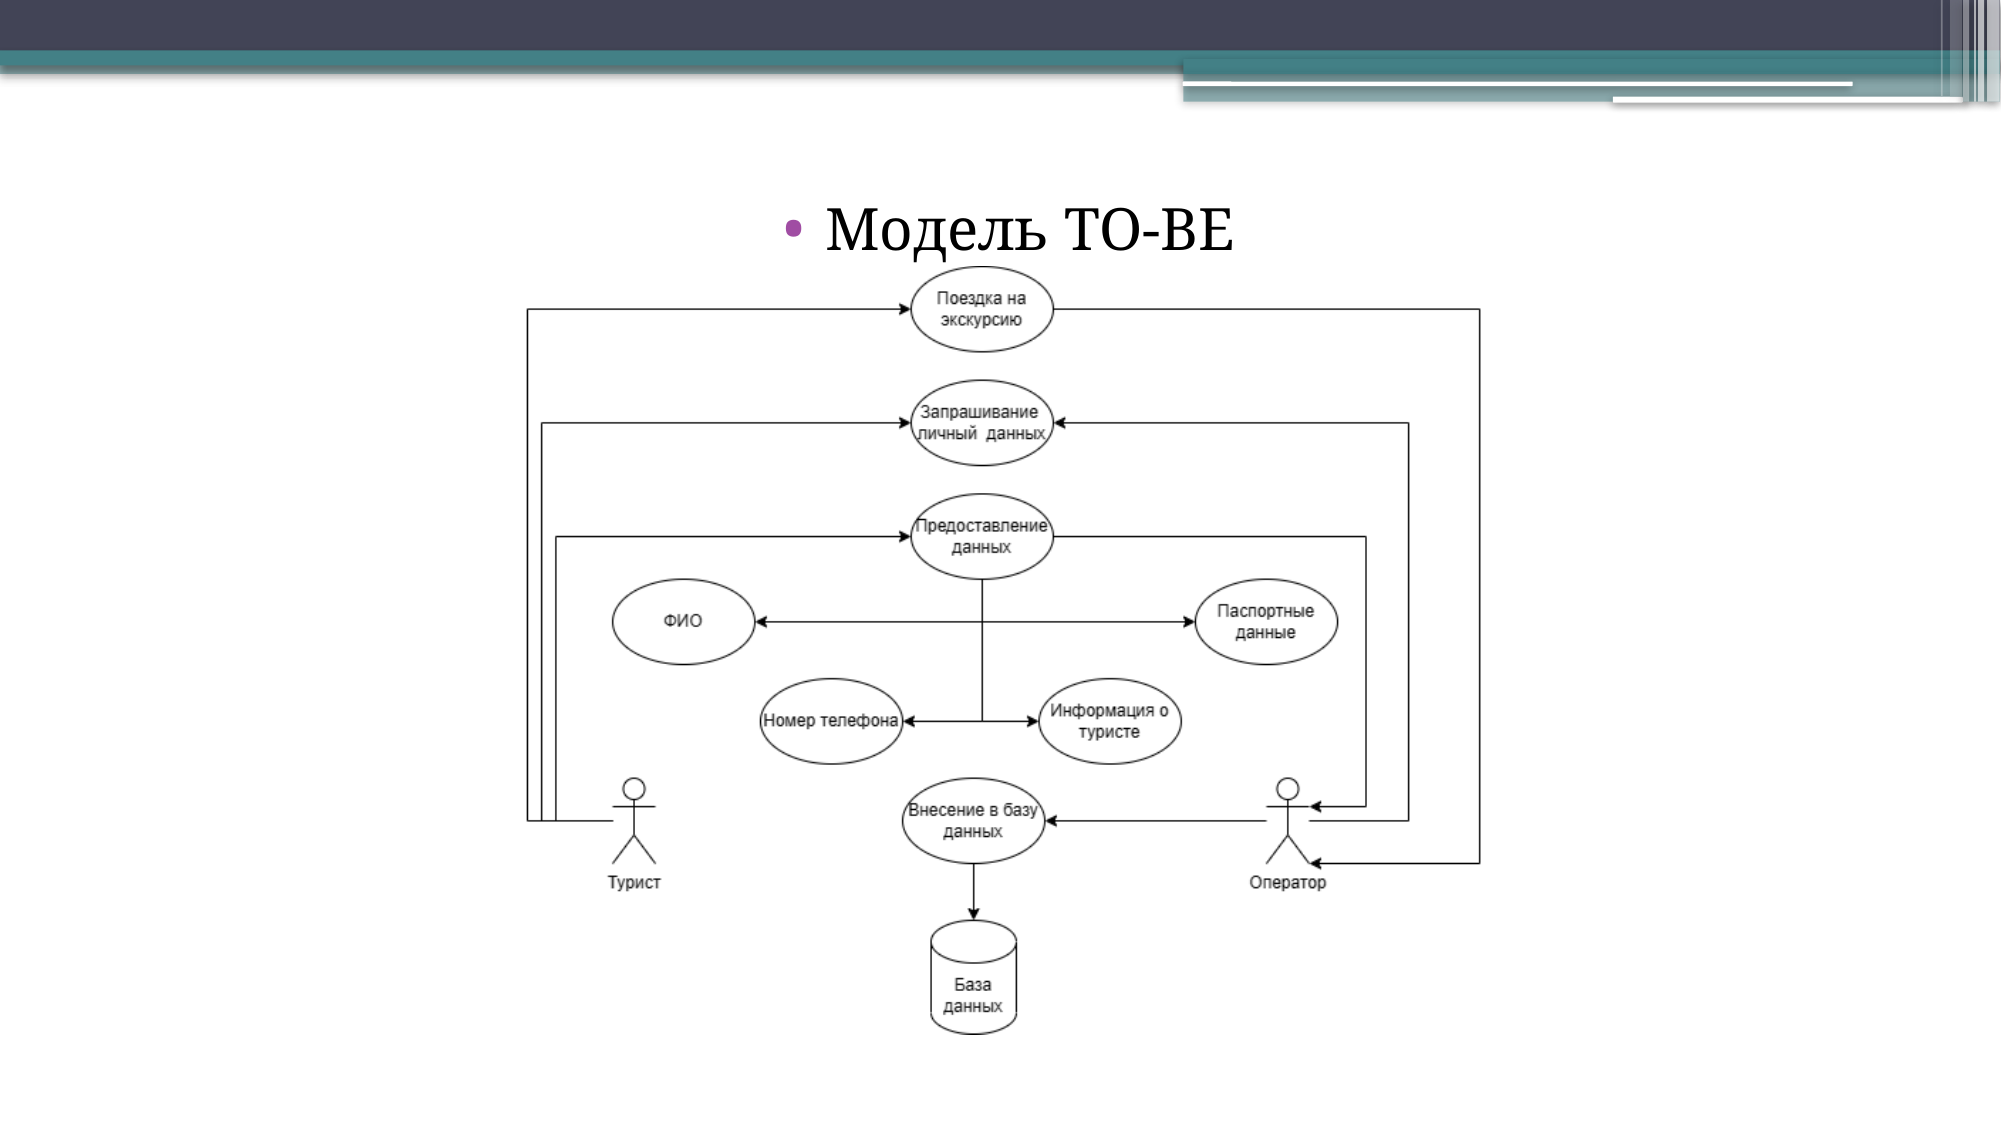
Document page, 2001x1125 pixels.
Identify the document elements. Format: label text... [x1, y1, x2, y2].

list Модель TO-BE [0, 184, 2000, 895]
picture [516, 265, 1492, 1035]
